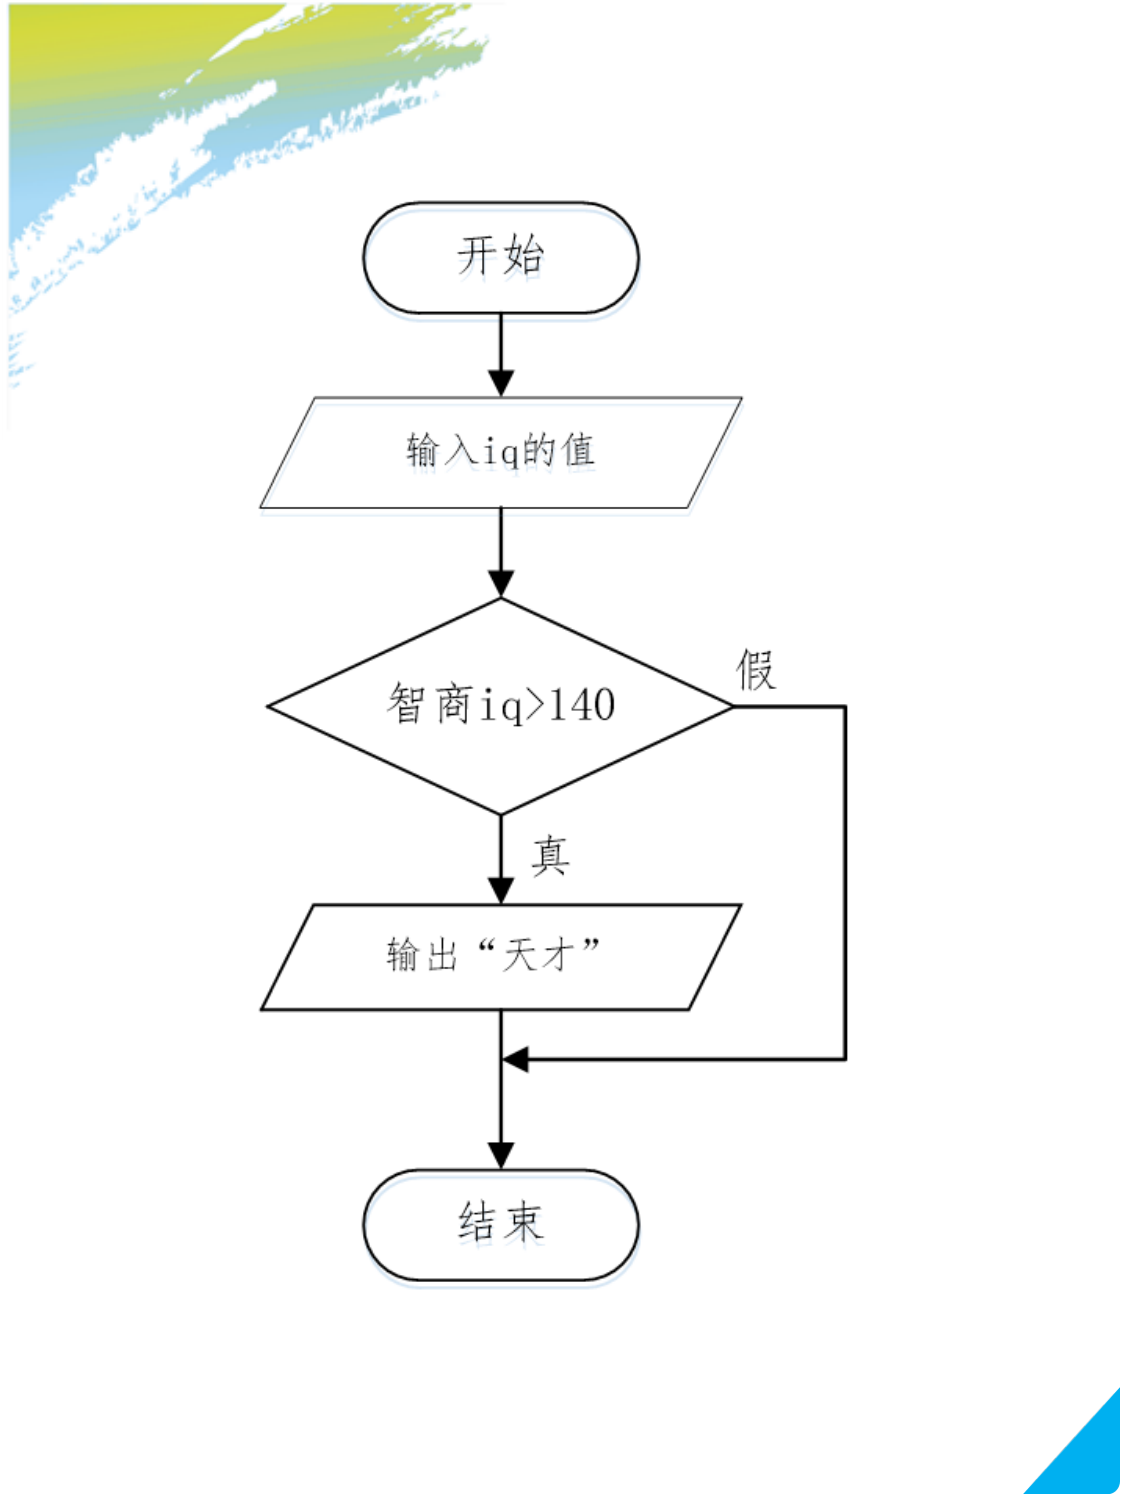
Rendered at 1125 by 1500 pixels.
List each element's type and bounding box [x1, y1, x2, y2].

picture [1023, 1387, 1118, 1492]
picture [243, 193, 882, 1307]
text_box [1, 0, 523, 440]
picture [1114, 1487, 1120, 1494]
